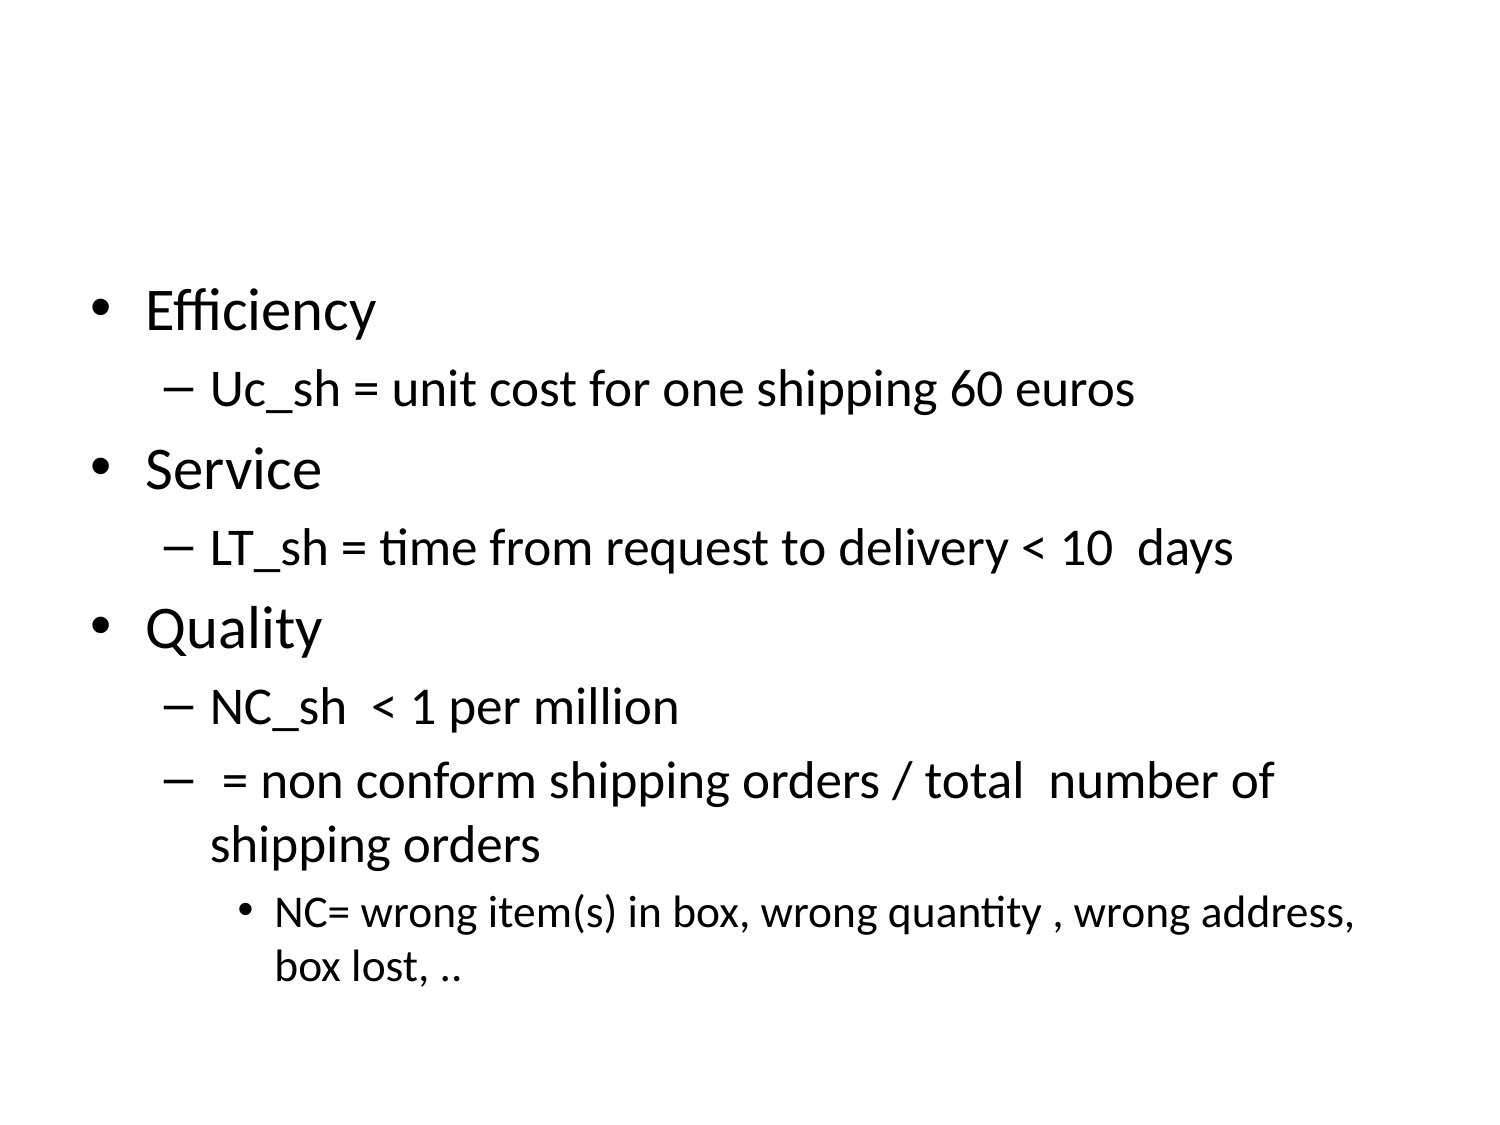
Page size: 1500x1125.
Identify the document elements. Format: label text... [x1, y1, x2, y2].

list Efficiency Uc_sh = unit cost for one shipping 60 euros Service LT_sh = time from request to delivery < 10 days Quality NC_sh < 1 per million = non conform shipping orders / total number of shipping orders NC= wrong item(s) in box, wrong quantity , wrong address, box lost, .. [75, 262, 1425, 1005]
